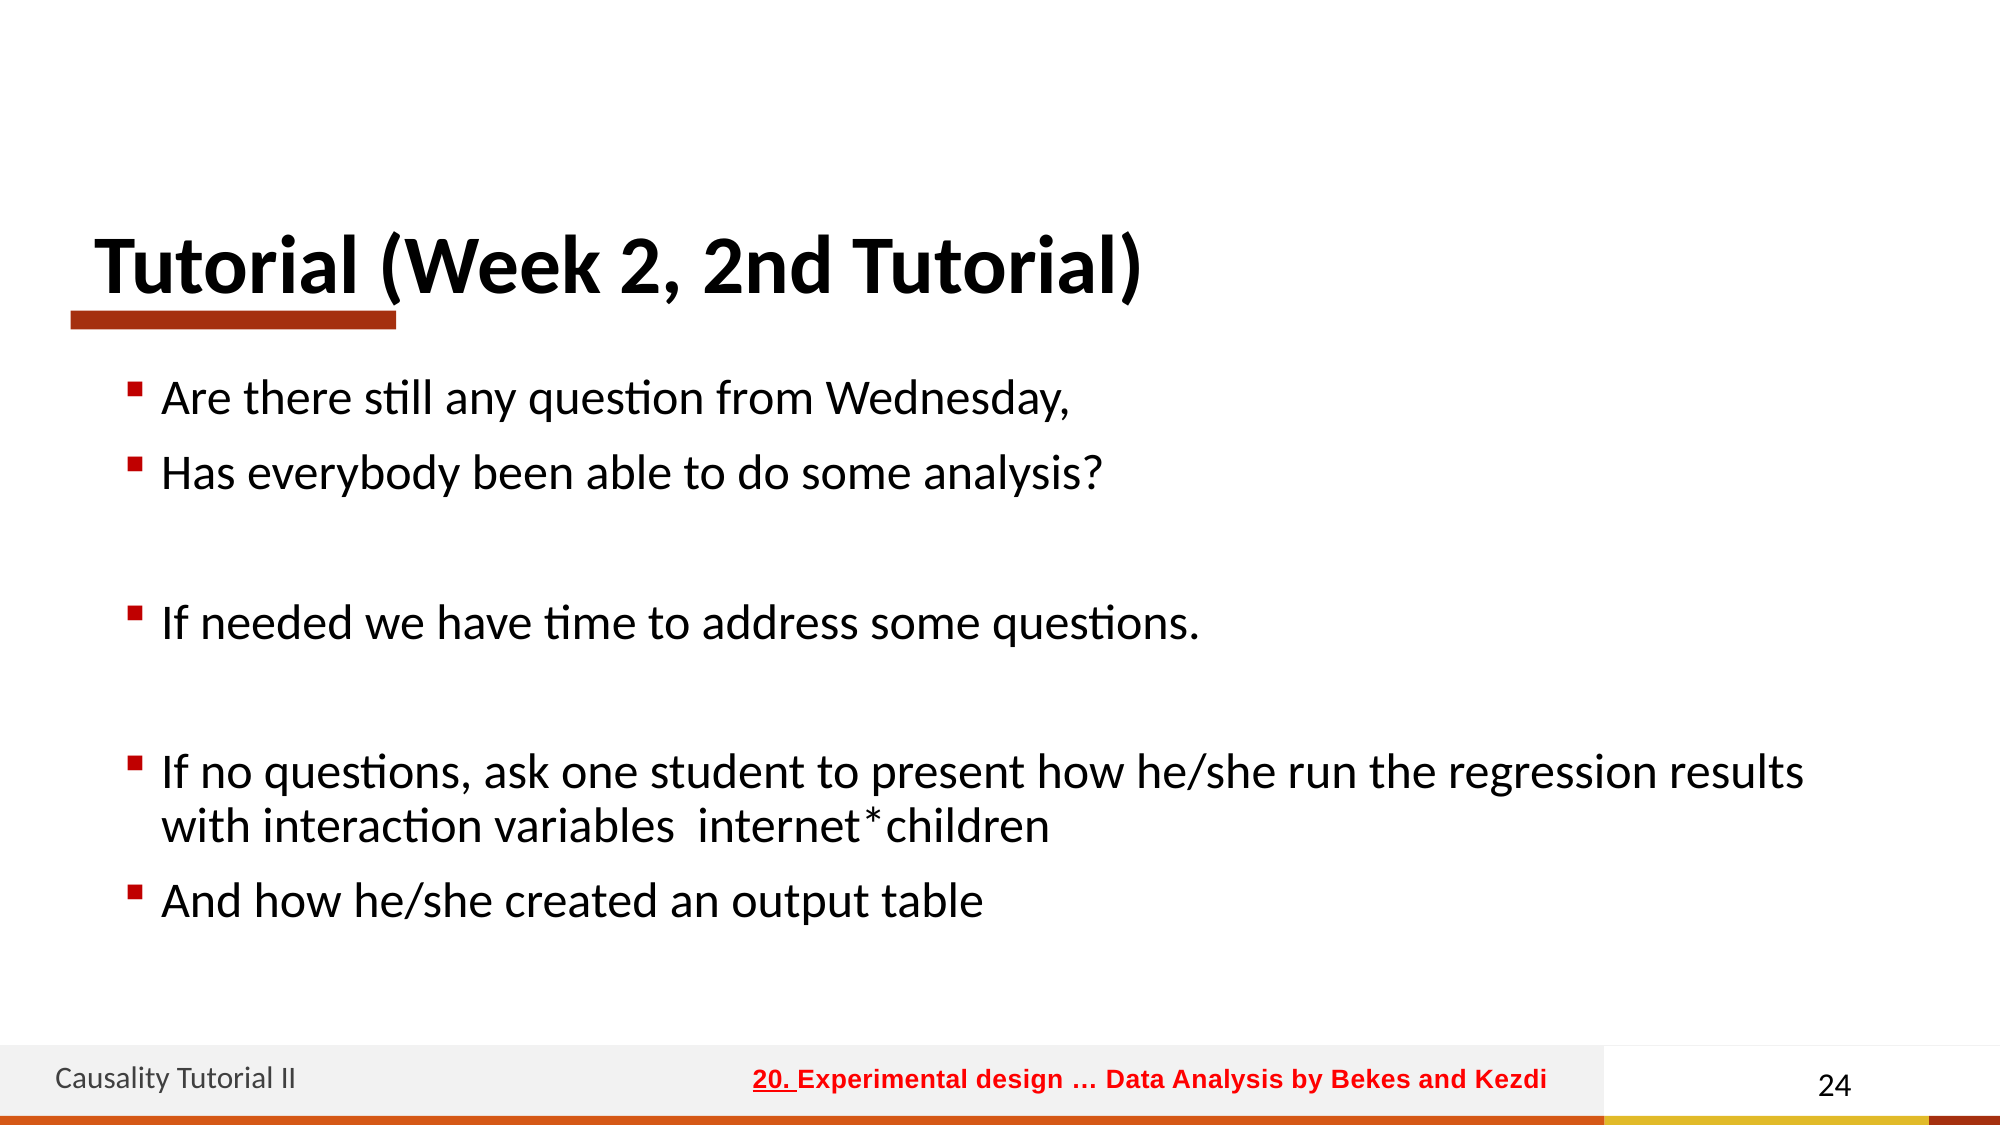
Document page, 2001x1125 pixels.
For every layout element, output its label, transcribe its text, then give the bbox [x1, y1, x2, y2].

title Tutorial (Week 2, 2nd Tutorial) [79, 116, 1720, 319]
list Are there still any question from Wednesday, Has everybody been able to do some analysis? If needed we have time to address some questions. If no questions, ask one student to present how he/she run the regression results with interaction variables internet*children And how he/she created an output table [108, 364, 1863, 998]
text_box 20. Experimental design … Data Analysis by Bekes and Kezdi [748, 1059, 1552, 1094]
text_box 24 [1803, 1055, 1888, 1125]
text_box Causality Tutorial II [40, 1049, 700, 1115]
